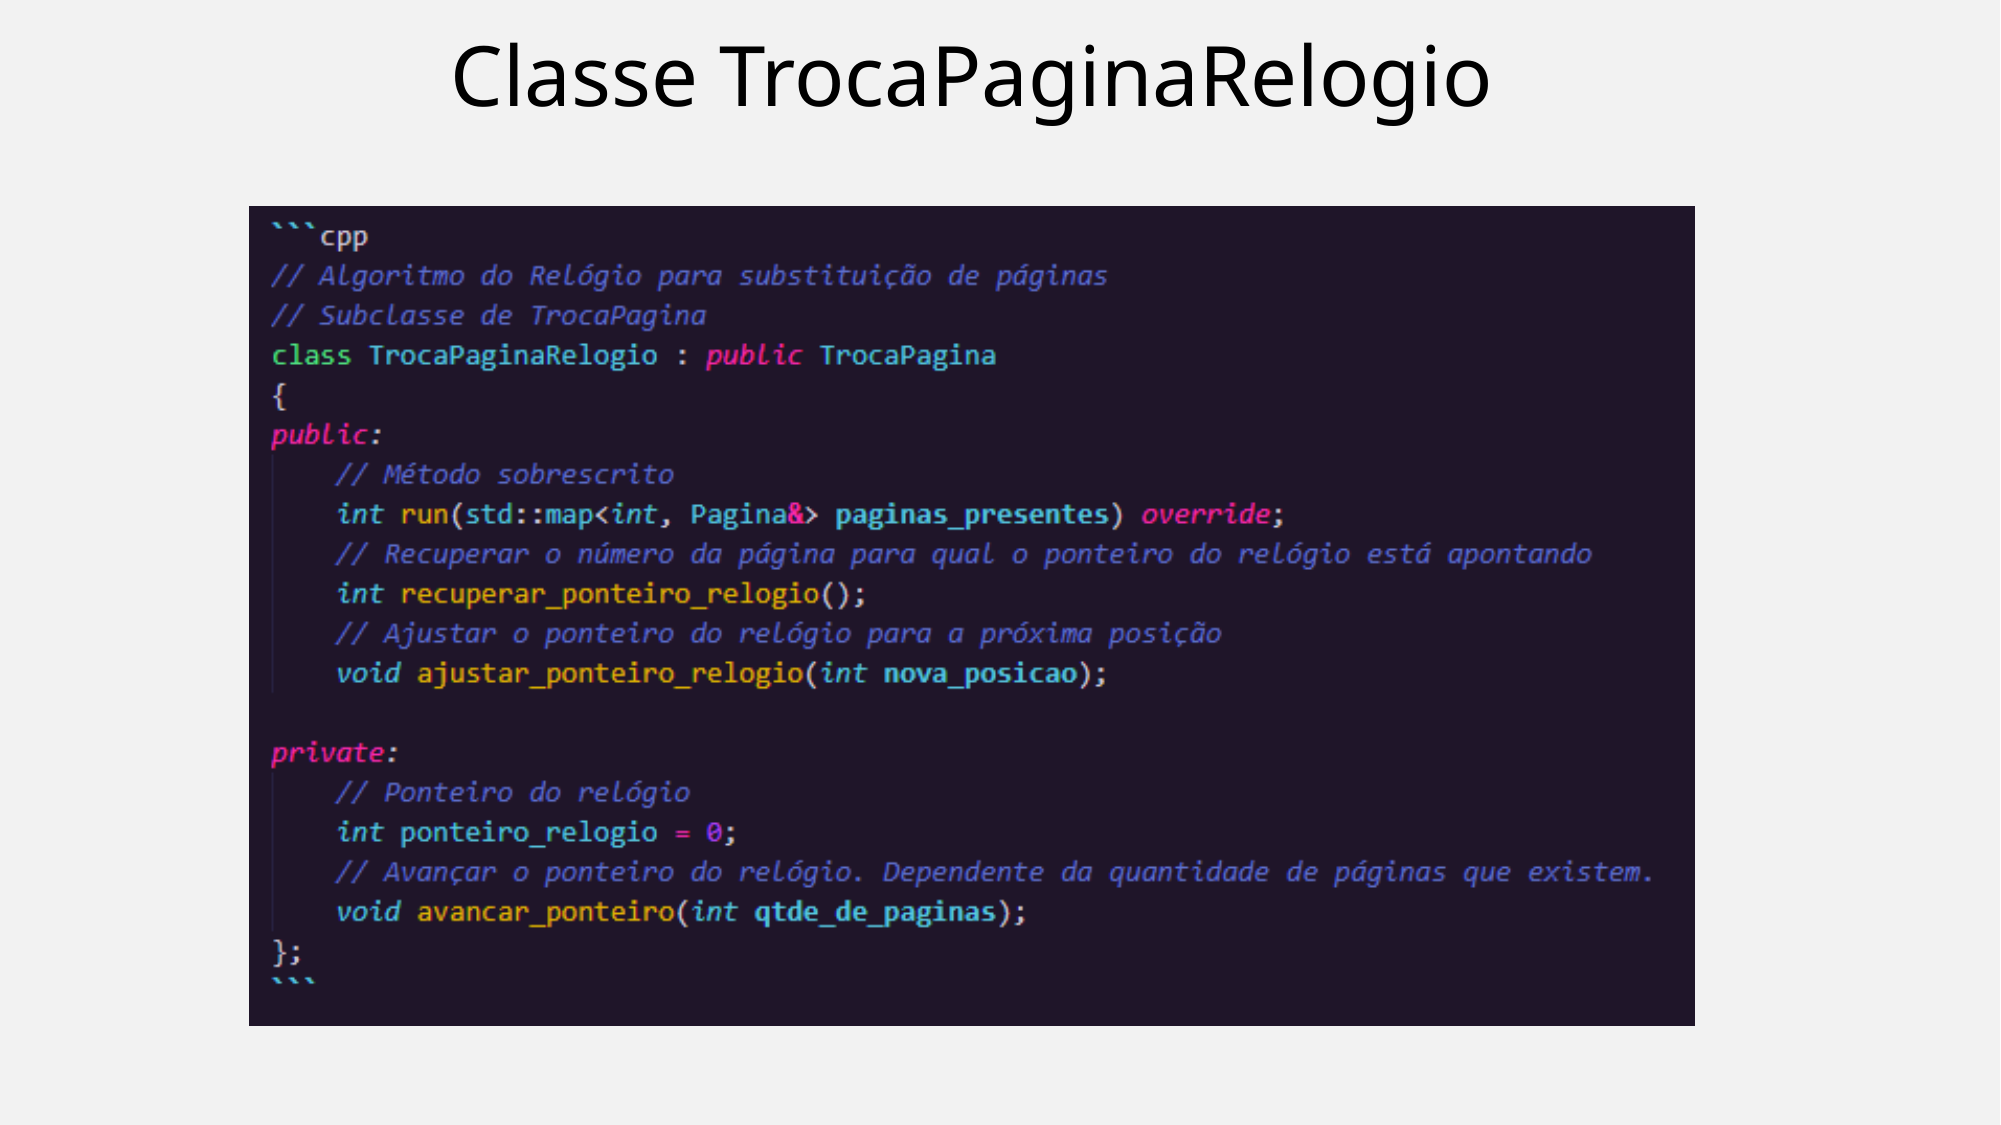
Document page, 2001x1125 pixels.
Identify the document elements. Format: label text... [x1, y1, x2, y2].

picture [249, 206, 1695, 1027]
text_box Classe TrocaPaginaRelogio [435, 15, 1508, 130]
